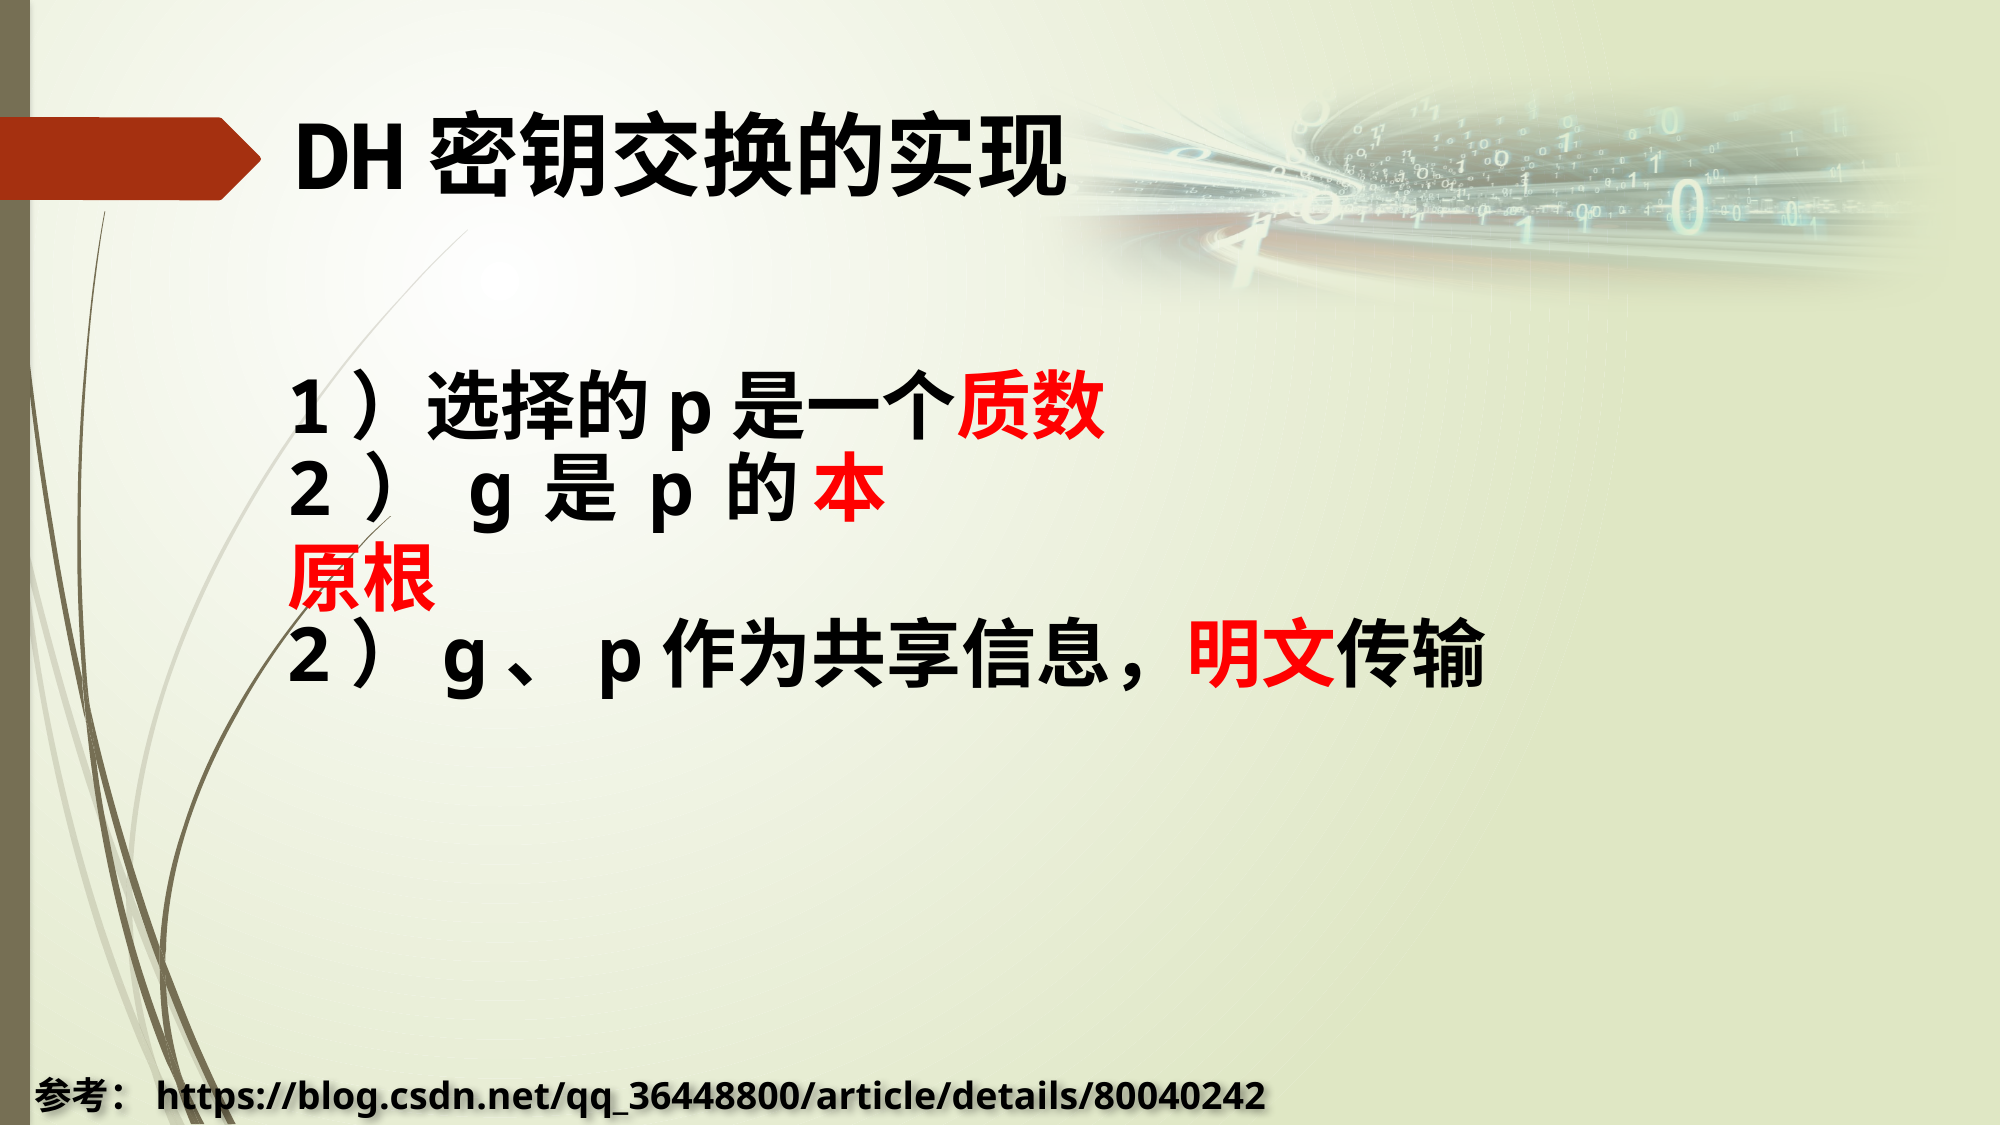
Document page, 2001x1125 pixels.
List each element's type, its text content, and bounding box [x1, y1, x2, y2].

text_box 2）g、p作为共享信息，明文传输 [279, 598, 1851, 704]
text_box DH密钥交换的实现 [280, 89, 1018, 228]
text_box 1）选择的p是一个质数 [280, 350, 1131, 456]
text_box 2）g是p的本原根 [280, 433, 895, 598]
text_box 参考：https://blog.csdn.net/qq_36448800/article/details/80040242 [19, 1064, 1540, 1125]
picture [1023, 67, 1957, 315]
